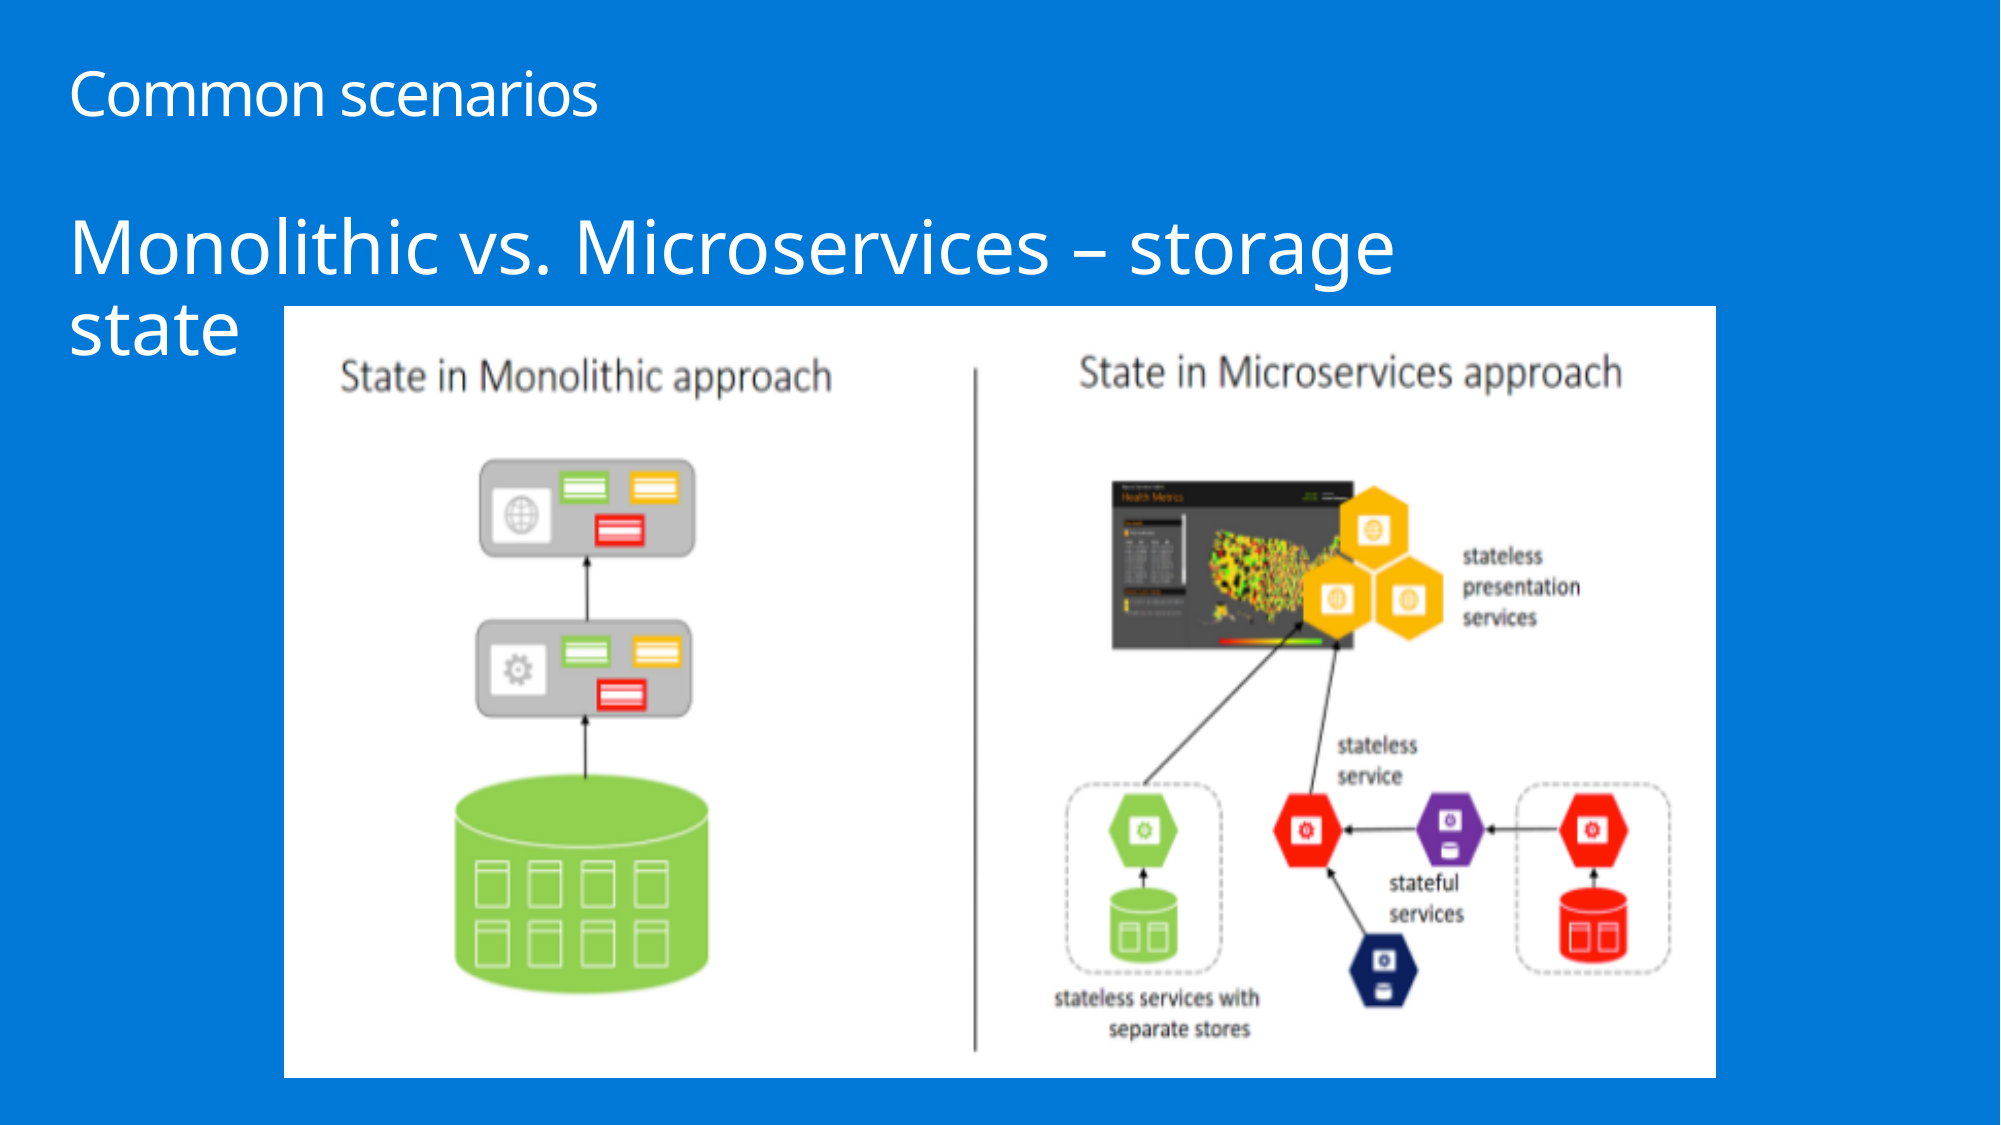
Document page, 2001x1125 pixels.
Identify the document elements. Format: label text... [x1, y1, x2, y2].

title Common scenarios [44, 47, 1957, 196]
list Monolithic vs. Microservices – storage state [44, 195, 1589, 351]
picture [283, 306, 1717, 1078]
